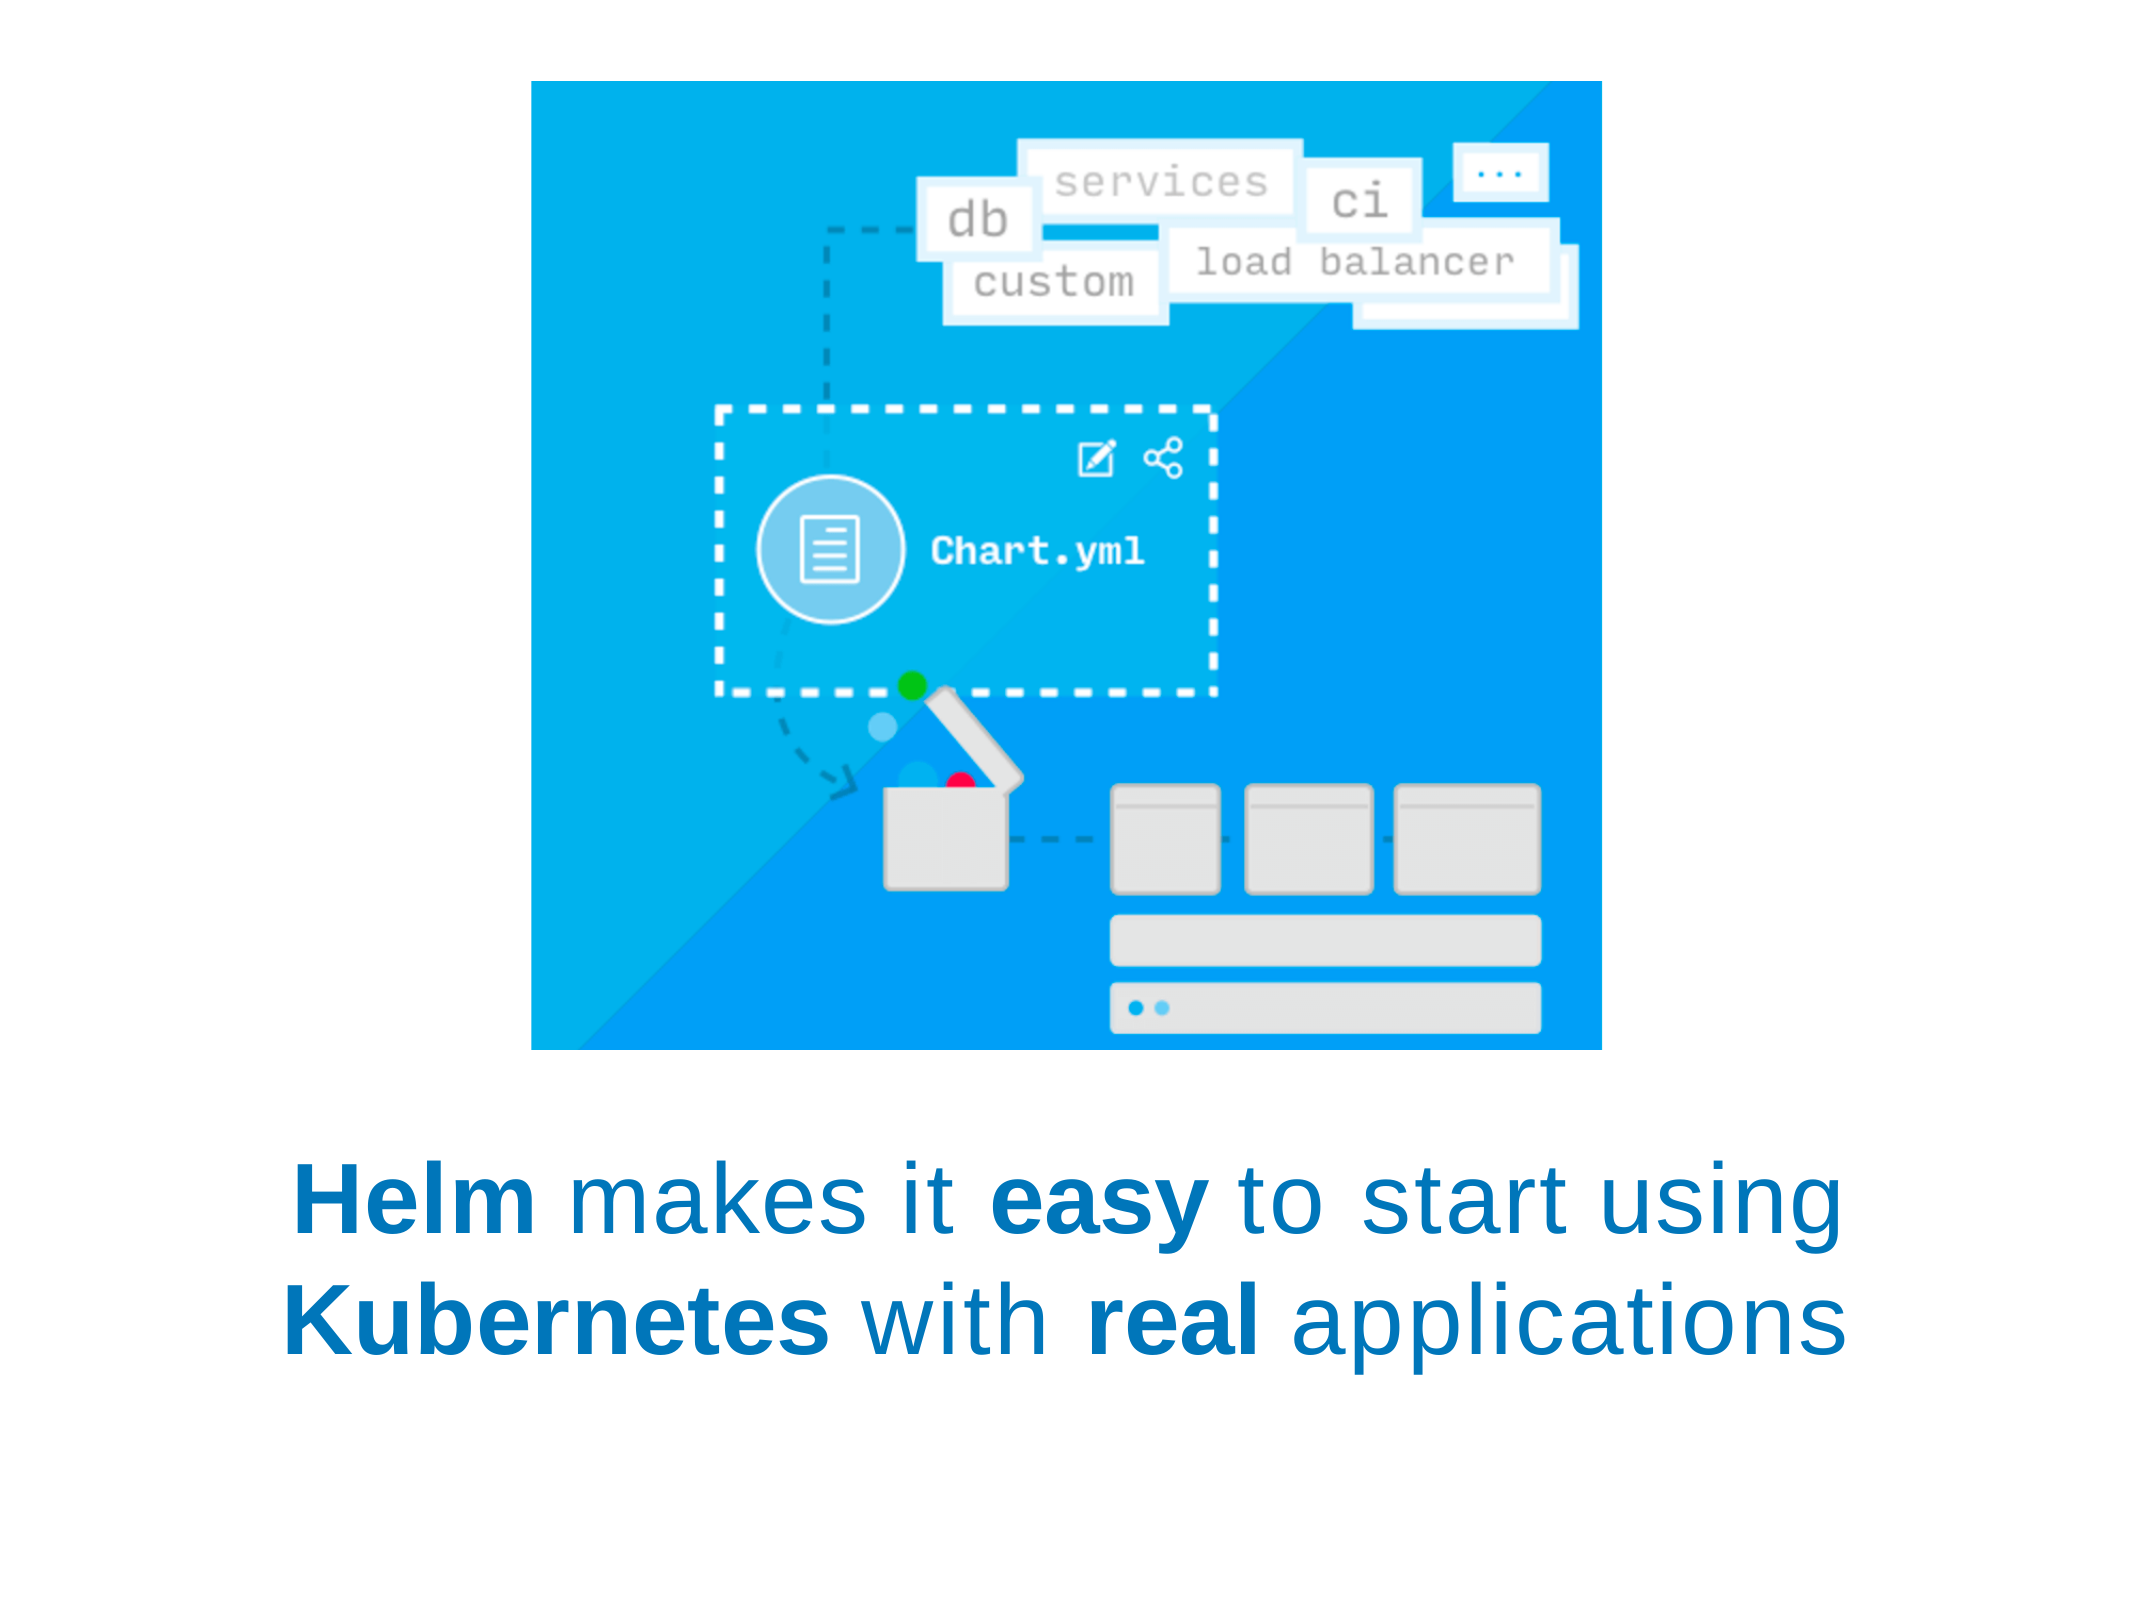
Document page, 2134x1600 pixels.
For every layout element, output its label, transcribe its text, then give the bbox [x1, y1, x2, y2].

text_box Helm makes it easy to start using Kubernetes with real applications [279, 1131, 1854, 1374]
text_box [531, 81, 1603, 1050]
